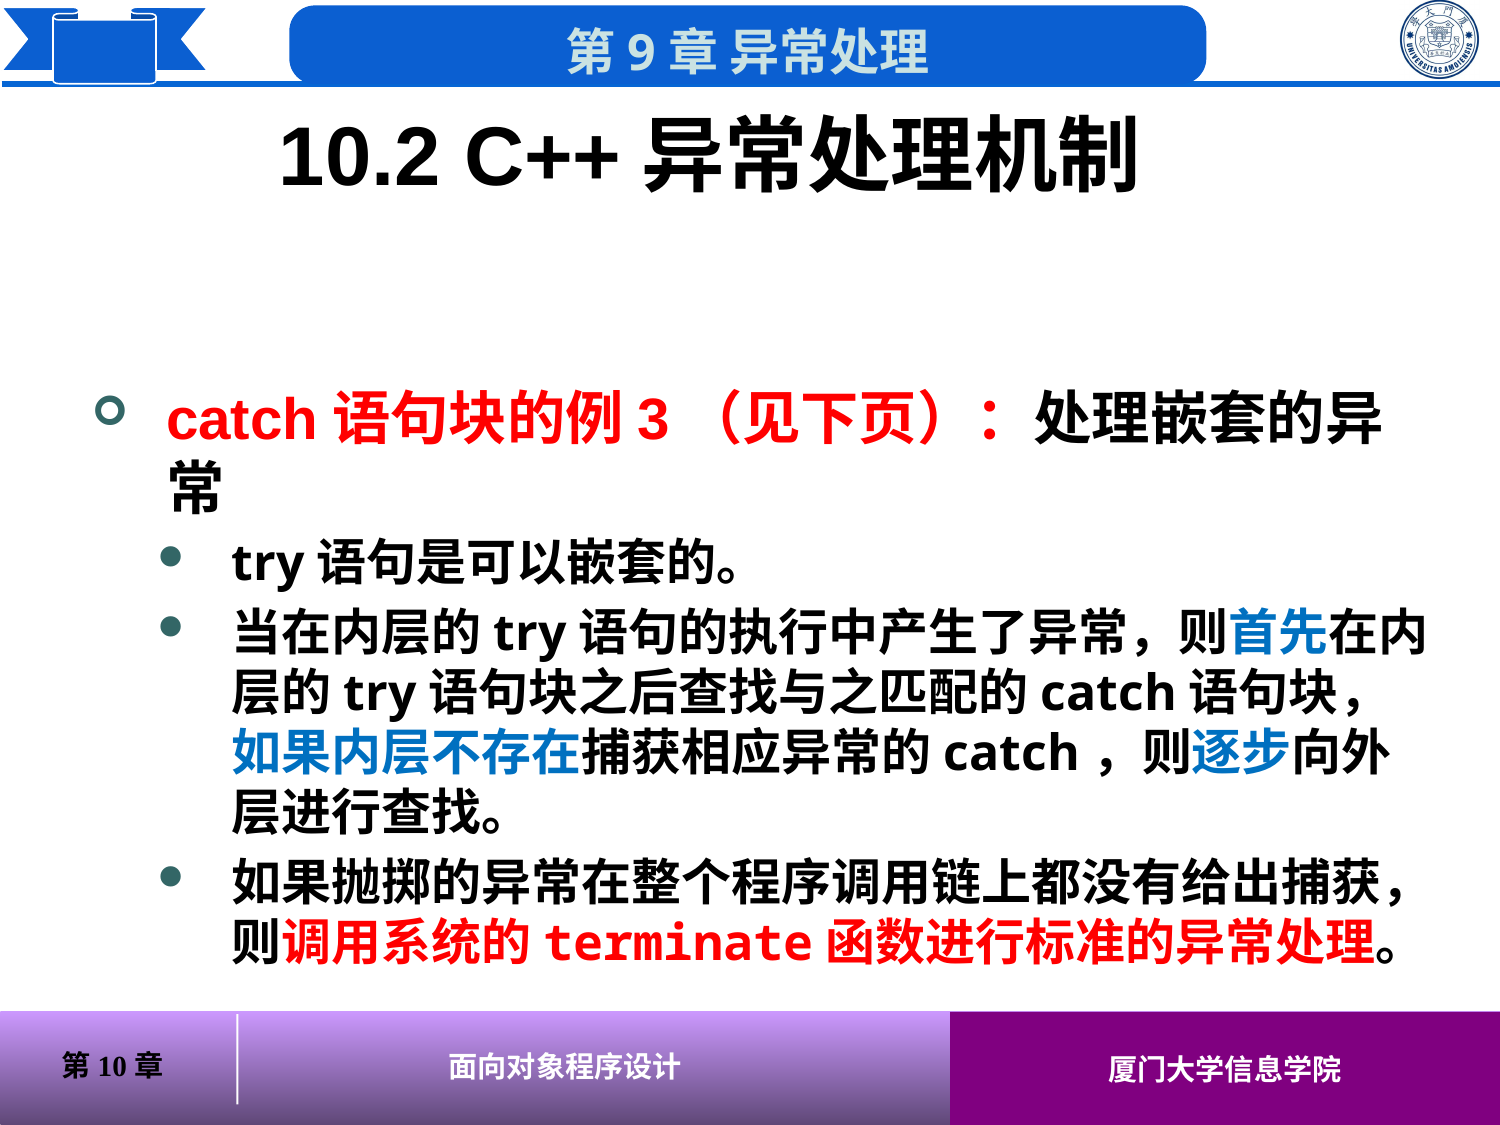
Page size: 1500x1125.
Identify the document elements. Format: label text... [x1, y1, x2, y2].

text_box 10.2 C++异常处理机制 [222, 59, 1198, 246]
slide_number [249, 1024, 469, 1101]
list catch语句块的例3（见下页）：处理嵌套的异常 try语句是可以嵌套的。 当在内层的try语句的执行中产生了异常，则首先在内层的try语句块之后查找与之匹配的catch语句块，如果内层不存在捕获相应异常的catch，则逐步向外层进行查找。 如果抛掷的异常在整个程序调用链上都没有给出捕获，则调用系统的terminate函数进行标准的异常处理。 [76, 373, 1448, 929]
picture [1399, 0, 1480, 80]
